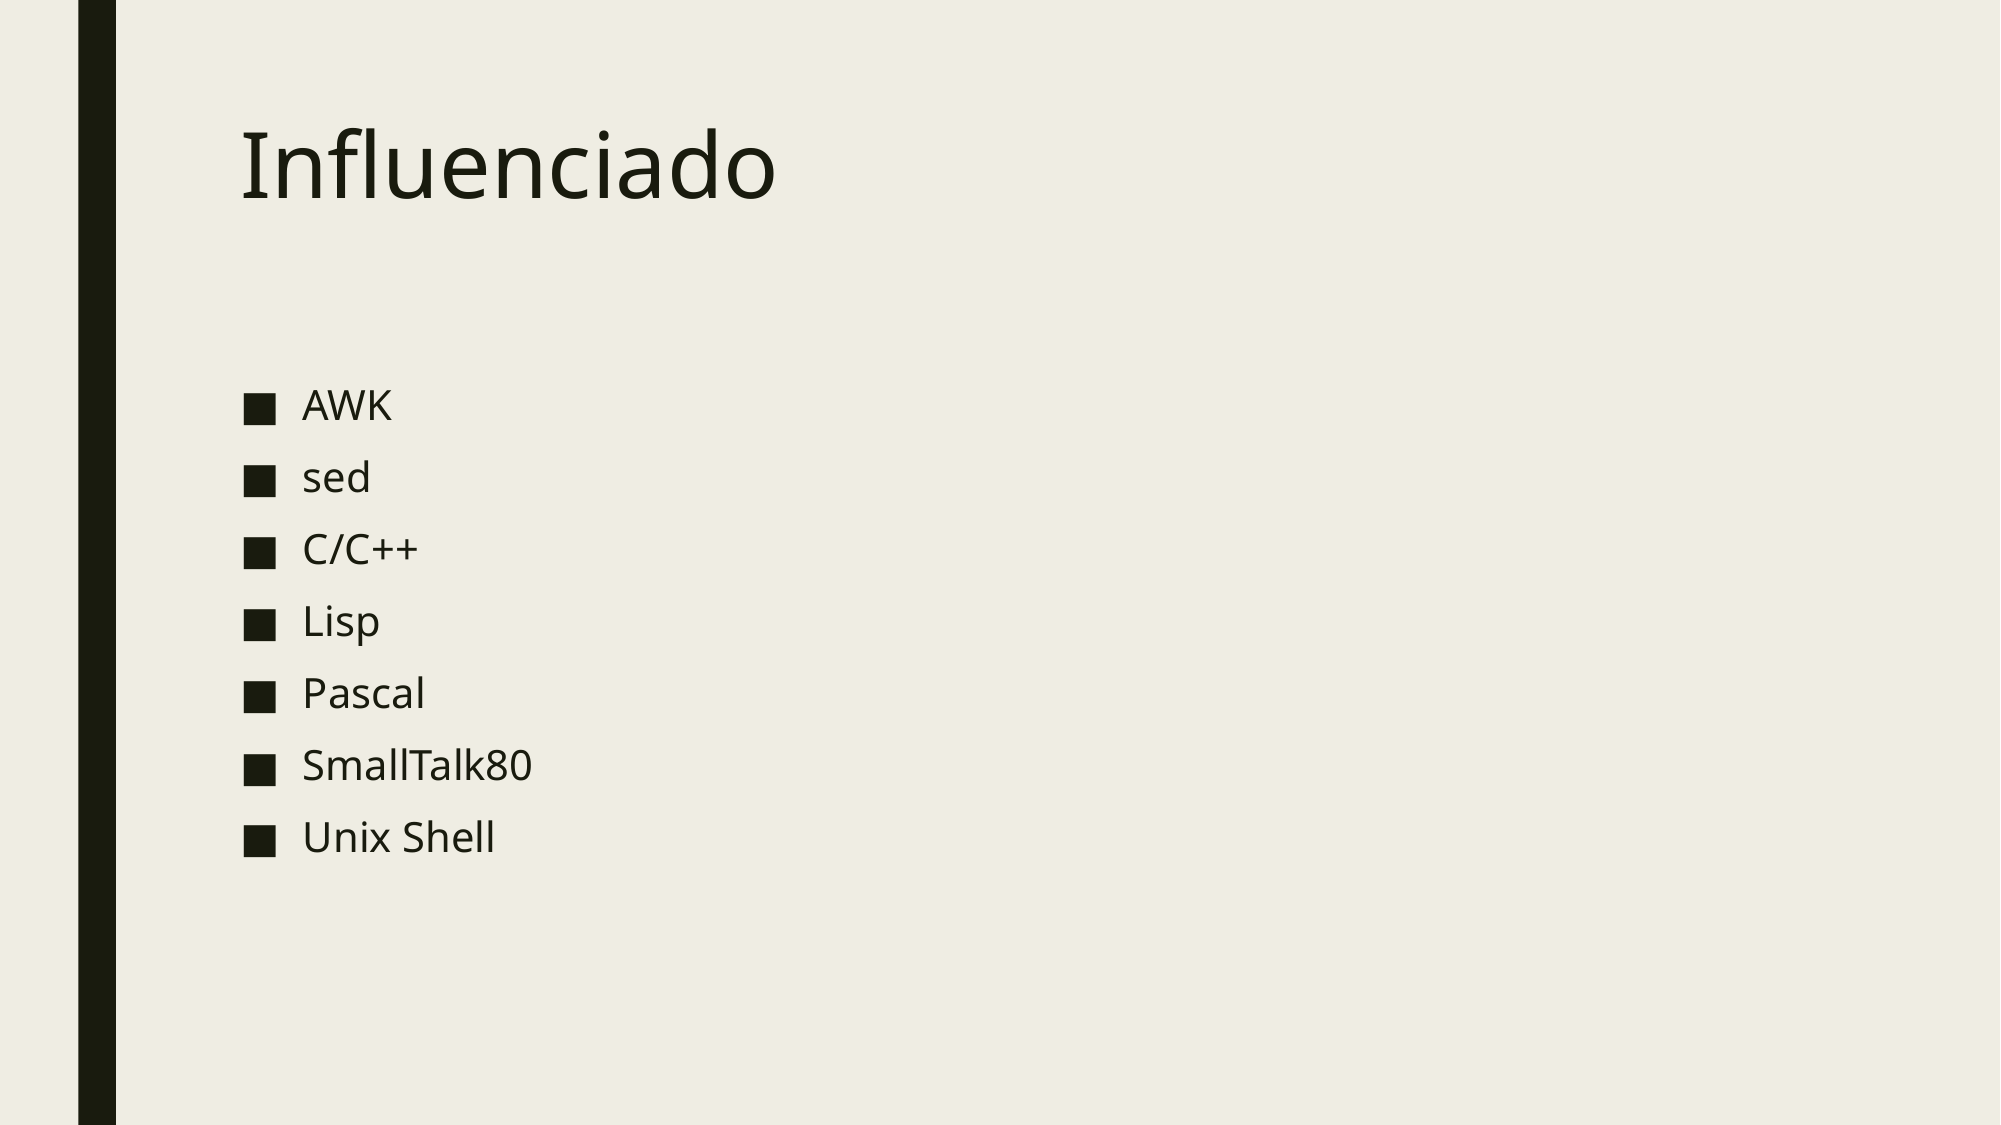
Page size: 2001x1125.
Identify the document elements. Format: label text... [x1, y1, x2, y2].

title Influenciado [225, 112, 1800, 357]
list AWK sed C/C++ Lisp Pascal SmallTalk80 Unix Shell [225, 375, 1800, 963]
